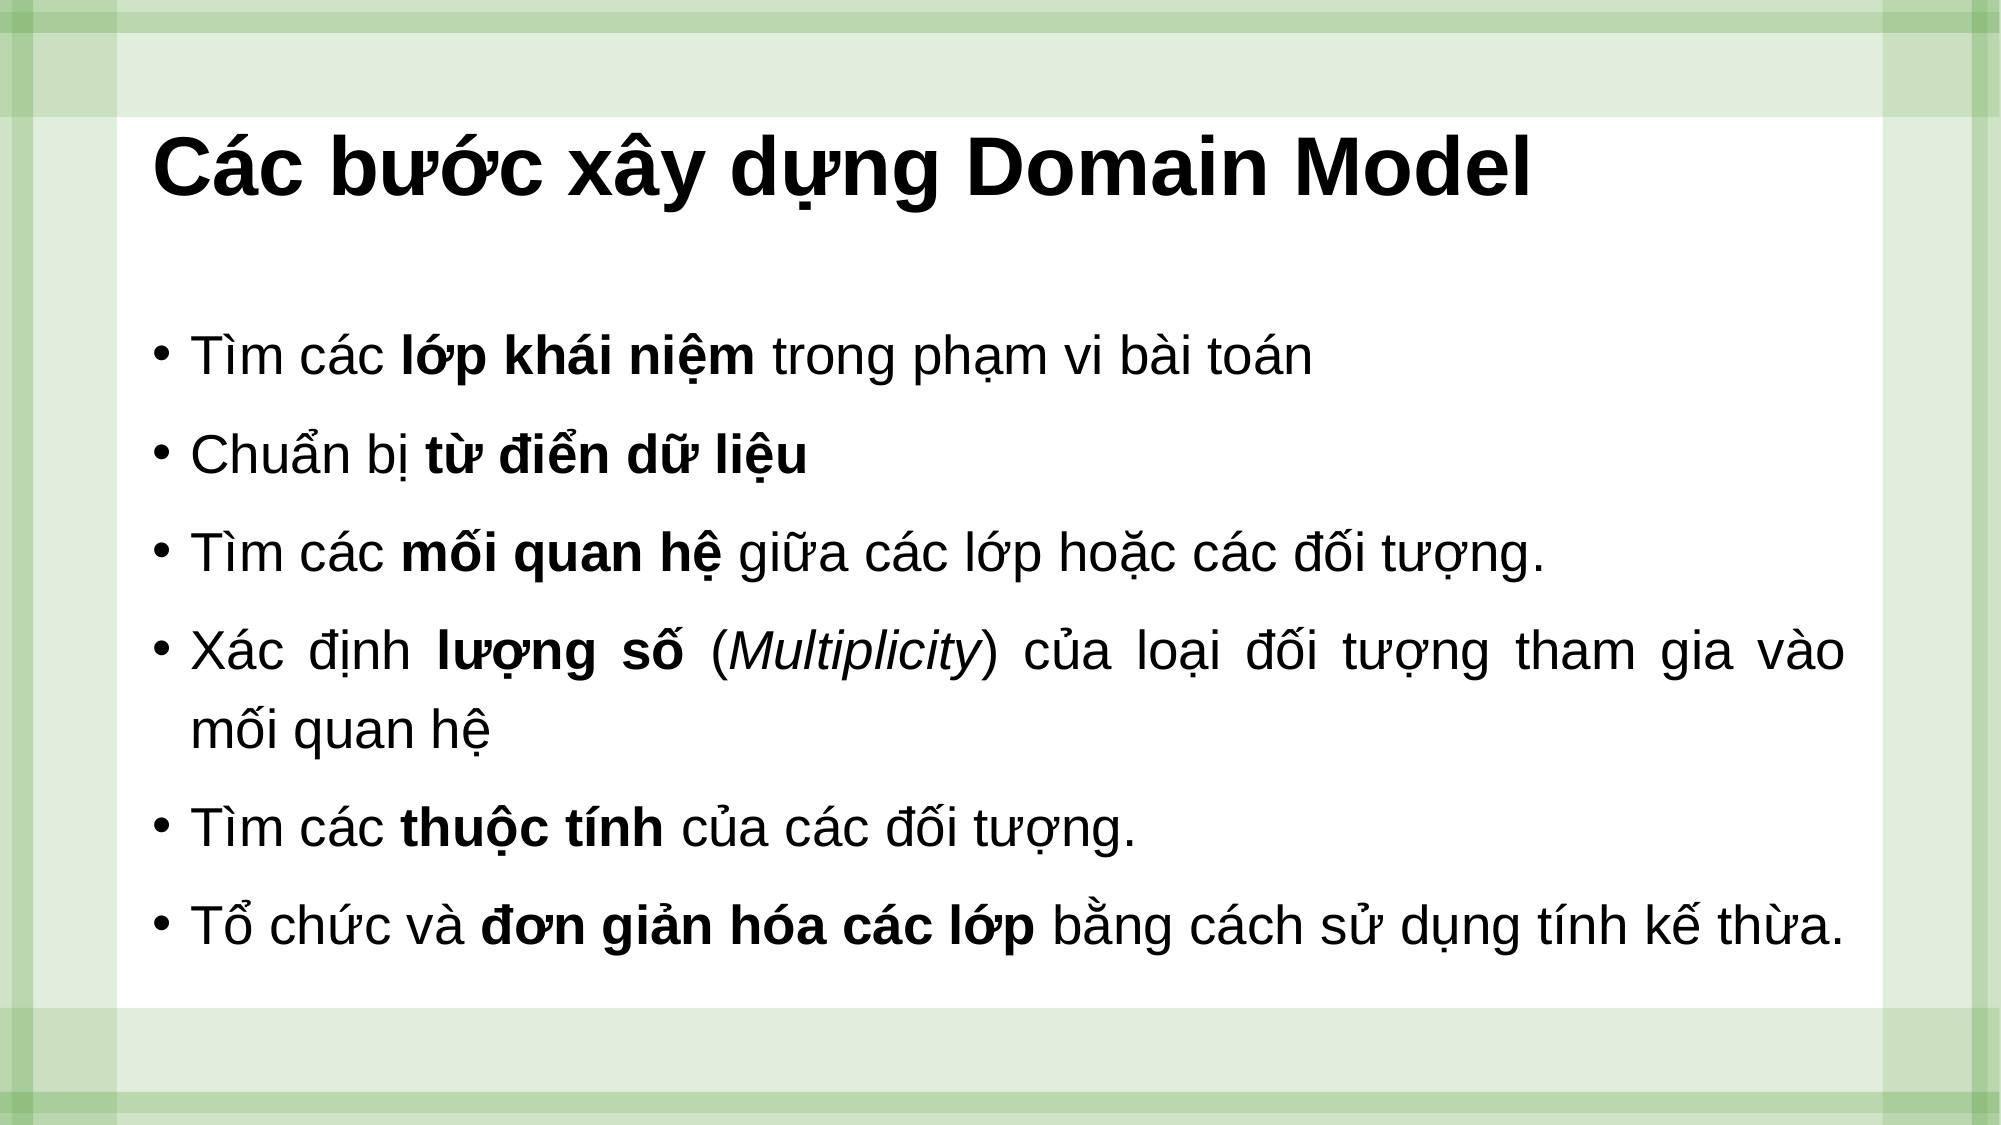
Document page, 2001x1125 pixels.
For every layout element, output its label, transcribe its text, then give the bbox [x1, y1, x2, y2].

list Tìm các lớp khái niệm trong phạm vi bài toán Chuẩn bị từ điển dữ liệu Tìm các mối quan hệ giữa các lớp hoặc các đối tượng. Xác định lượng số (Multiplicity) của loại đối tượng tham gia vào mối quan hệ Tìm các thuộc tính của các đối tượng. Tổ chức và đơn giản hóa các lớp bằng cách sử dụng tính kế thừa. [137, 299, 1863, 1014]
title Các bước xây dựng Domain Model [137, 59, 1863, 278]
